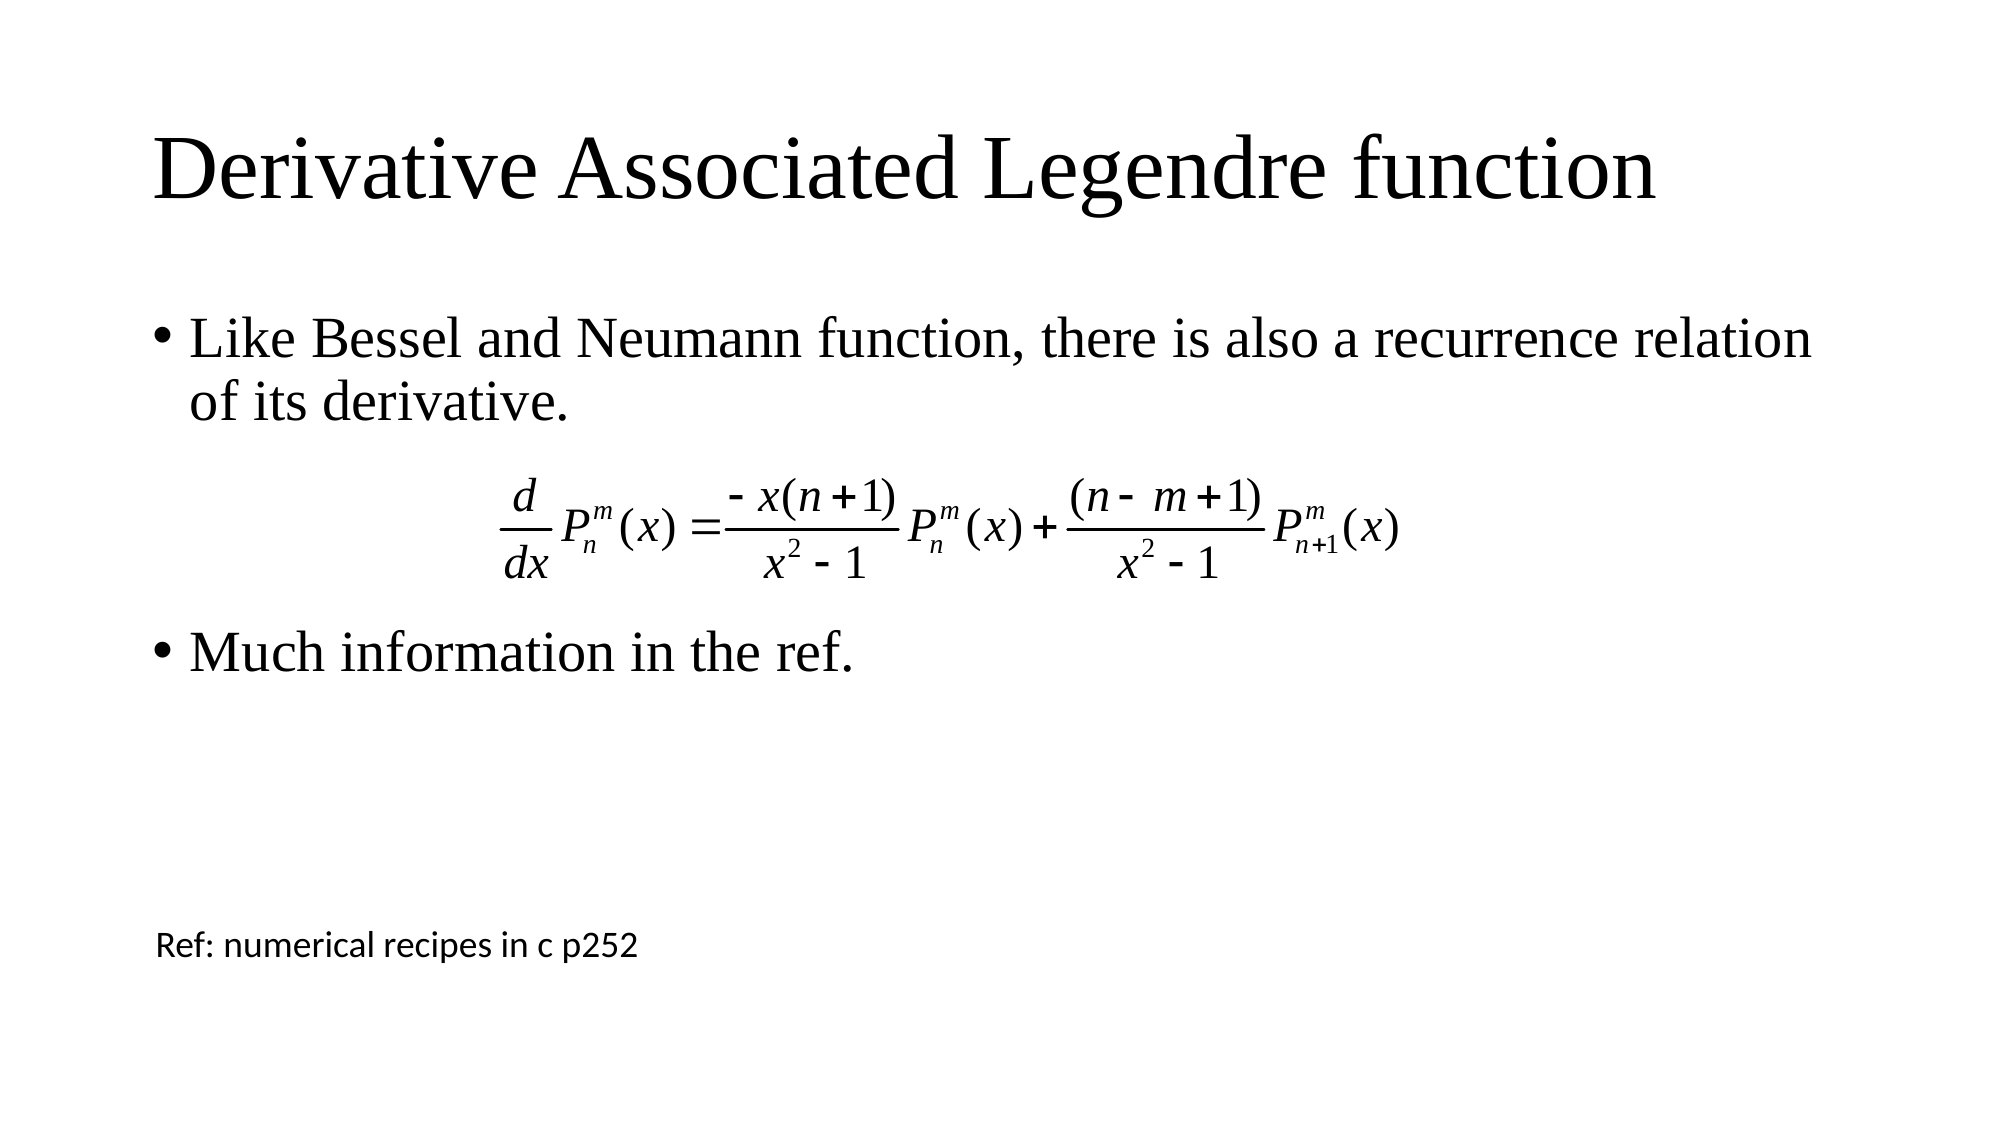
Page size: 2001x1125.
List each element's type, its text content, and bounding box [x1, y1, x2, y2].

text_box Ref: numerical recipes in c p252 [140, 912, 654, 973]
list Like Bessel and Neumann function, there is also a recurrence relation of its derivative. Much information in the ref. [137, 299, 1863, 902]
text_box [492, 465, 1411, 590]
title Derivative Associated Legendre function [137, 59, 1863, 278]
